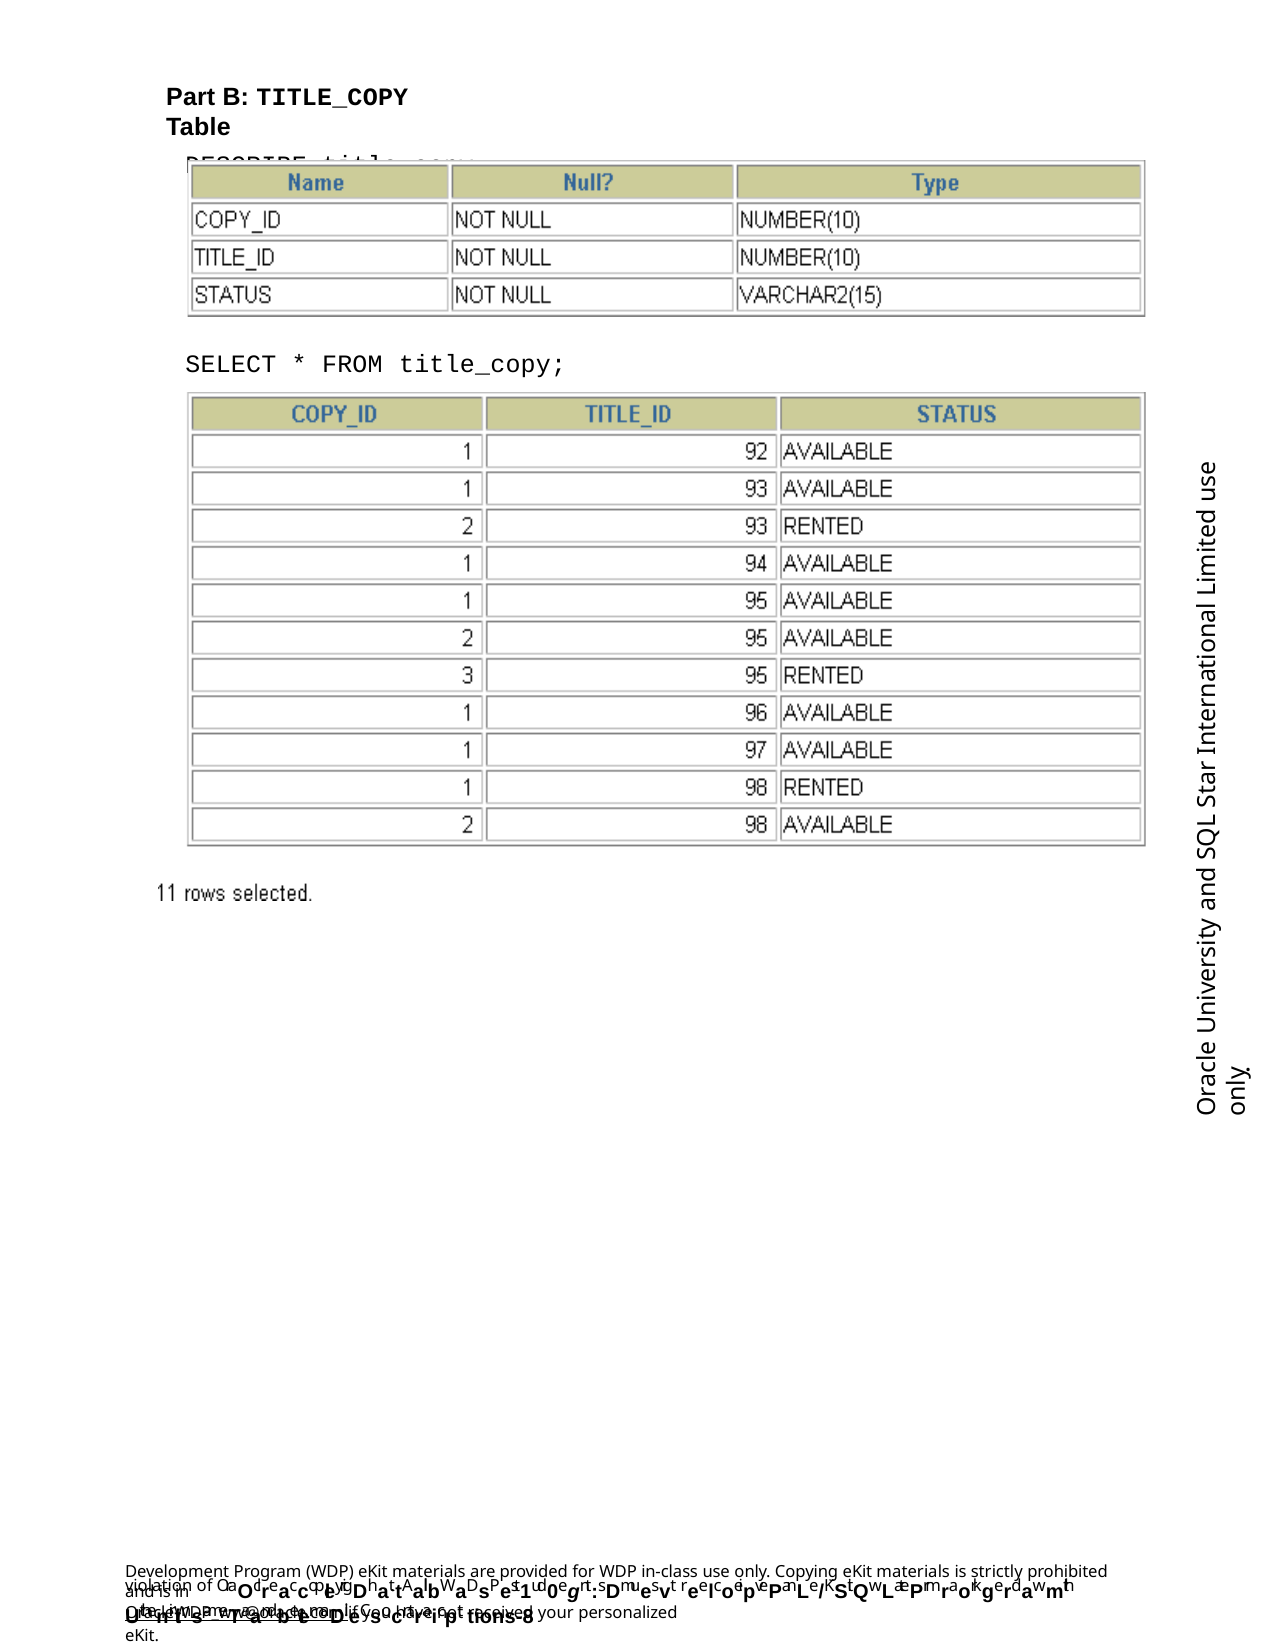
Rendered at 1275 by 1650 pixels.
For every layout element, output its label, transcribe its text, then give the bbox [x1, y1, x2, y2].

text_box Oracle University and SQL Star International Limited use onlyฺ [1189, 428, 1228, 1119]
text_box [187, 160, 1146, 317]
text_box [158, 392, 1146, 901]
text_box Development Program (WDP) eKit materials are provided for WDP in-class use only. Copying eKit materials is strictly prohibited and is in [122, 1557, 1135, 1601]
text_box OracleWDP_ww@oracle.com if you have not received your personalized eKit. [122, 1598, 700, 1645]
text_box Part B: TITLE_COPY Table DESCRIBE title_copy [164, 71, 487, 179]
text_box SELECT * FROM title_copy; [183, 345, 572, 378]
slide_number violation of OraOclreaccopleyrigDhat. tAallbWaDsPest1ud0egnt:s Dmuesvt reelcoeipvePanLe/KSitQwLatePrmraorkgerdawmith UtheniritnsameTaandbelemaDil.eCsocntraicpt tions-8 [122, 1578, 1076, 1650]
